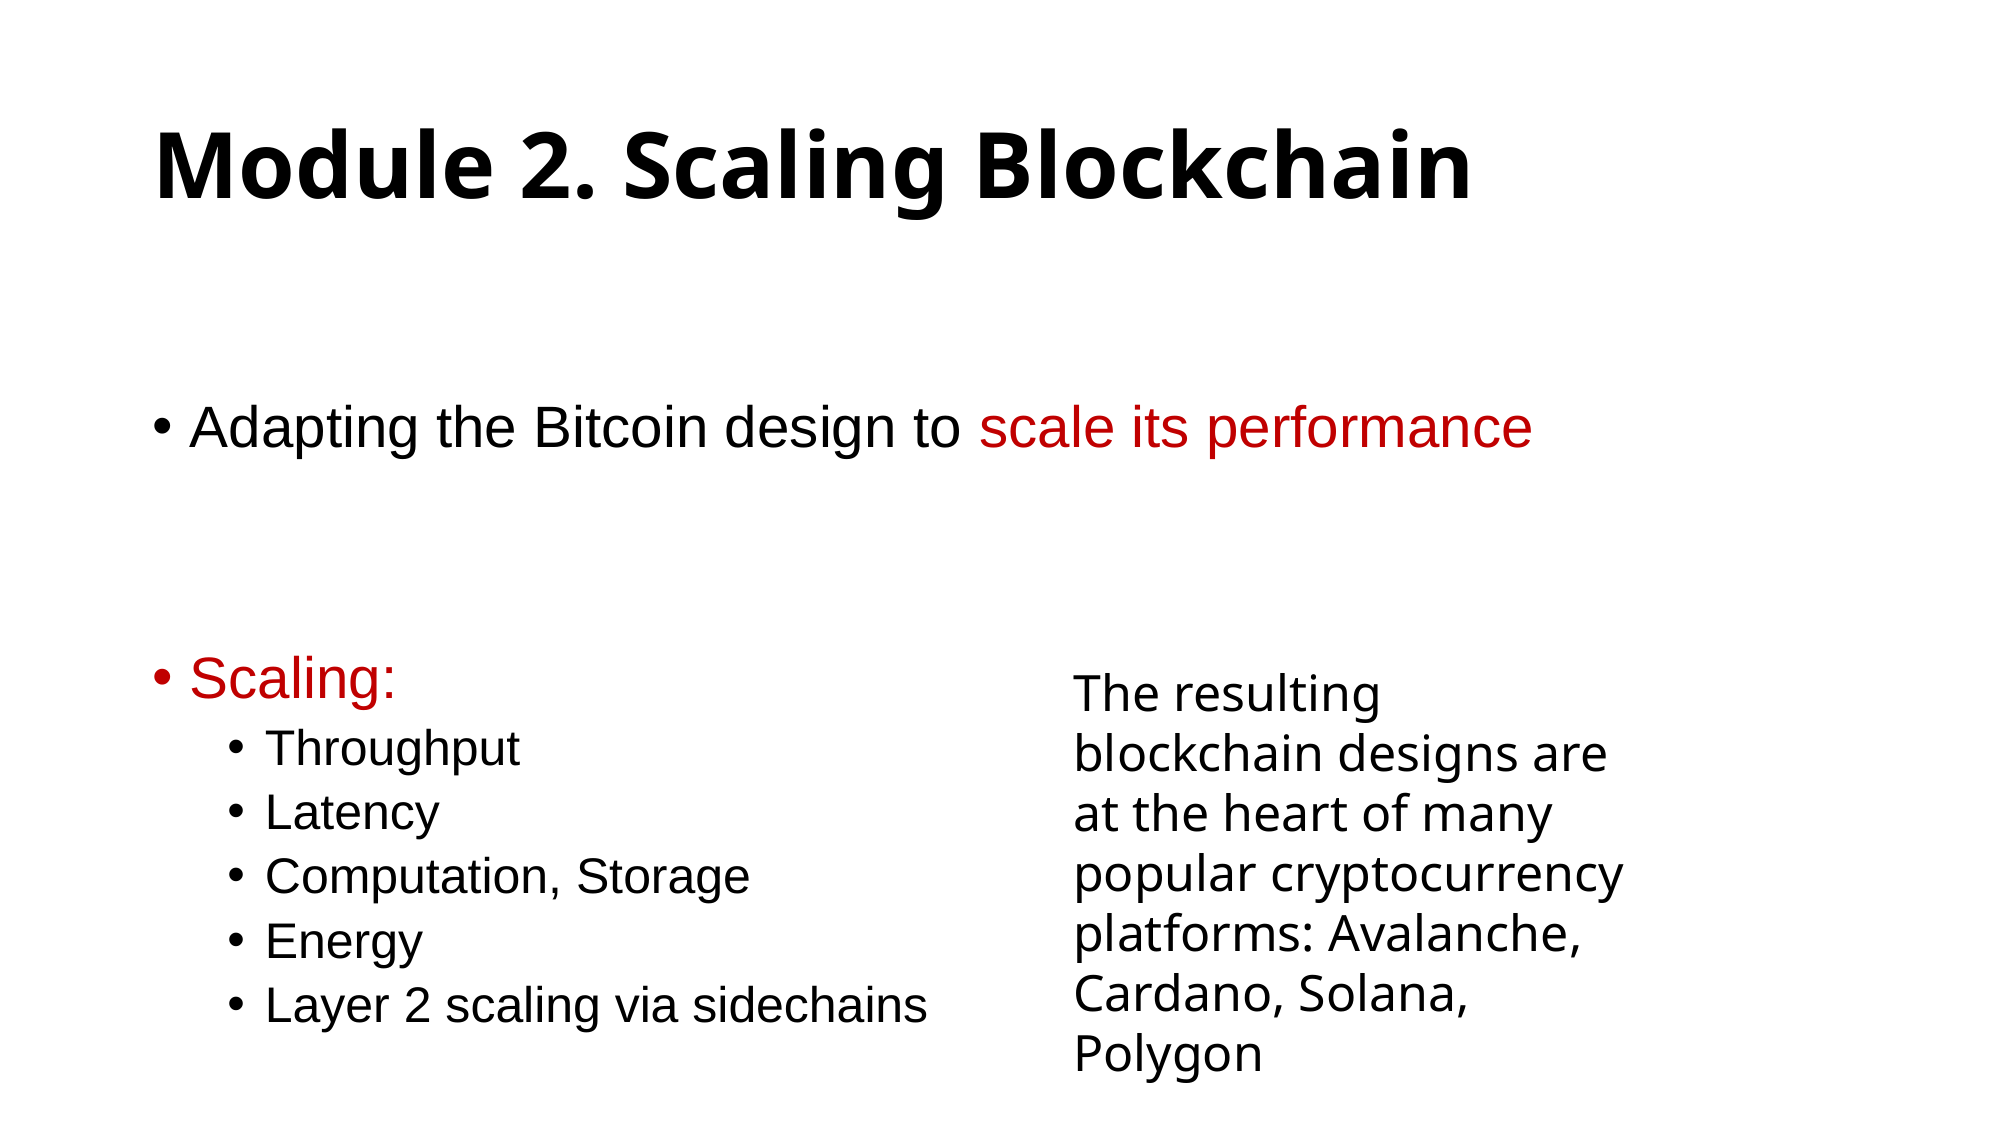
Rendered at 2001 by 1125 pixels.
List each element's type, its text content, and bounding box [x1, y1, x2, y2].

text_box The resulting blockchain designs are at the heart of many popular cryptocurrency platforms: Avalanche, Cardano, Solana, Polygon [1058, 653, 1655, 1089]
list Adapting the Bitcoin design to scale its performance Scaling: Throughput Latency Computation, Storage Energy Layer 2 scaling via sidechains [137, 299, 1863, 1066]
title Module 2. Scaling Blockchain [137, 59, 1863, 278]
